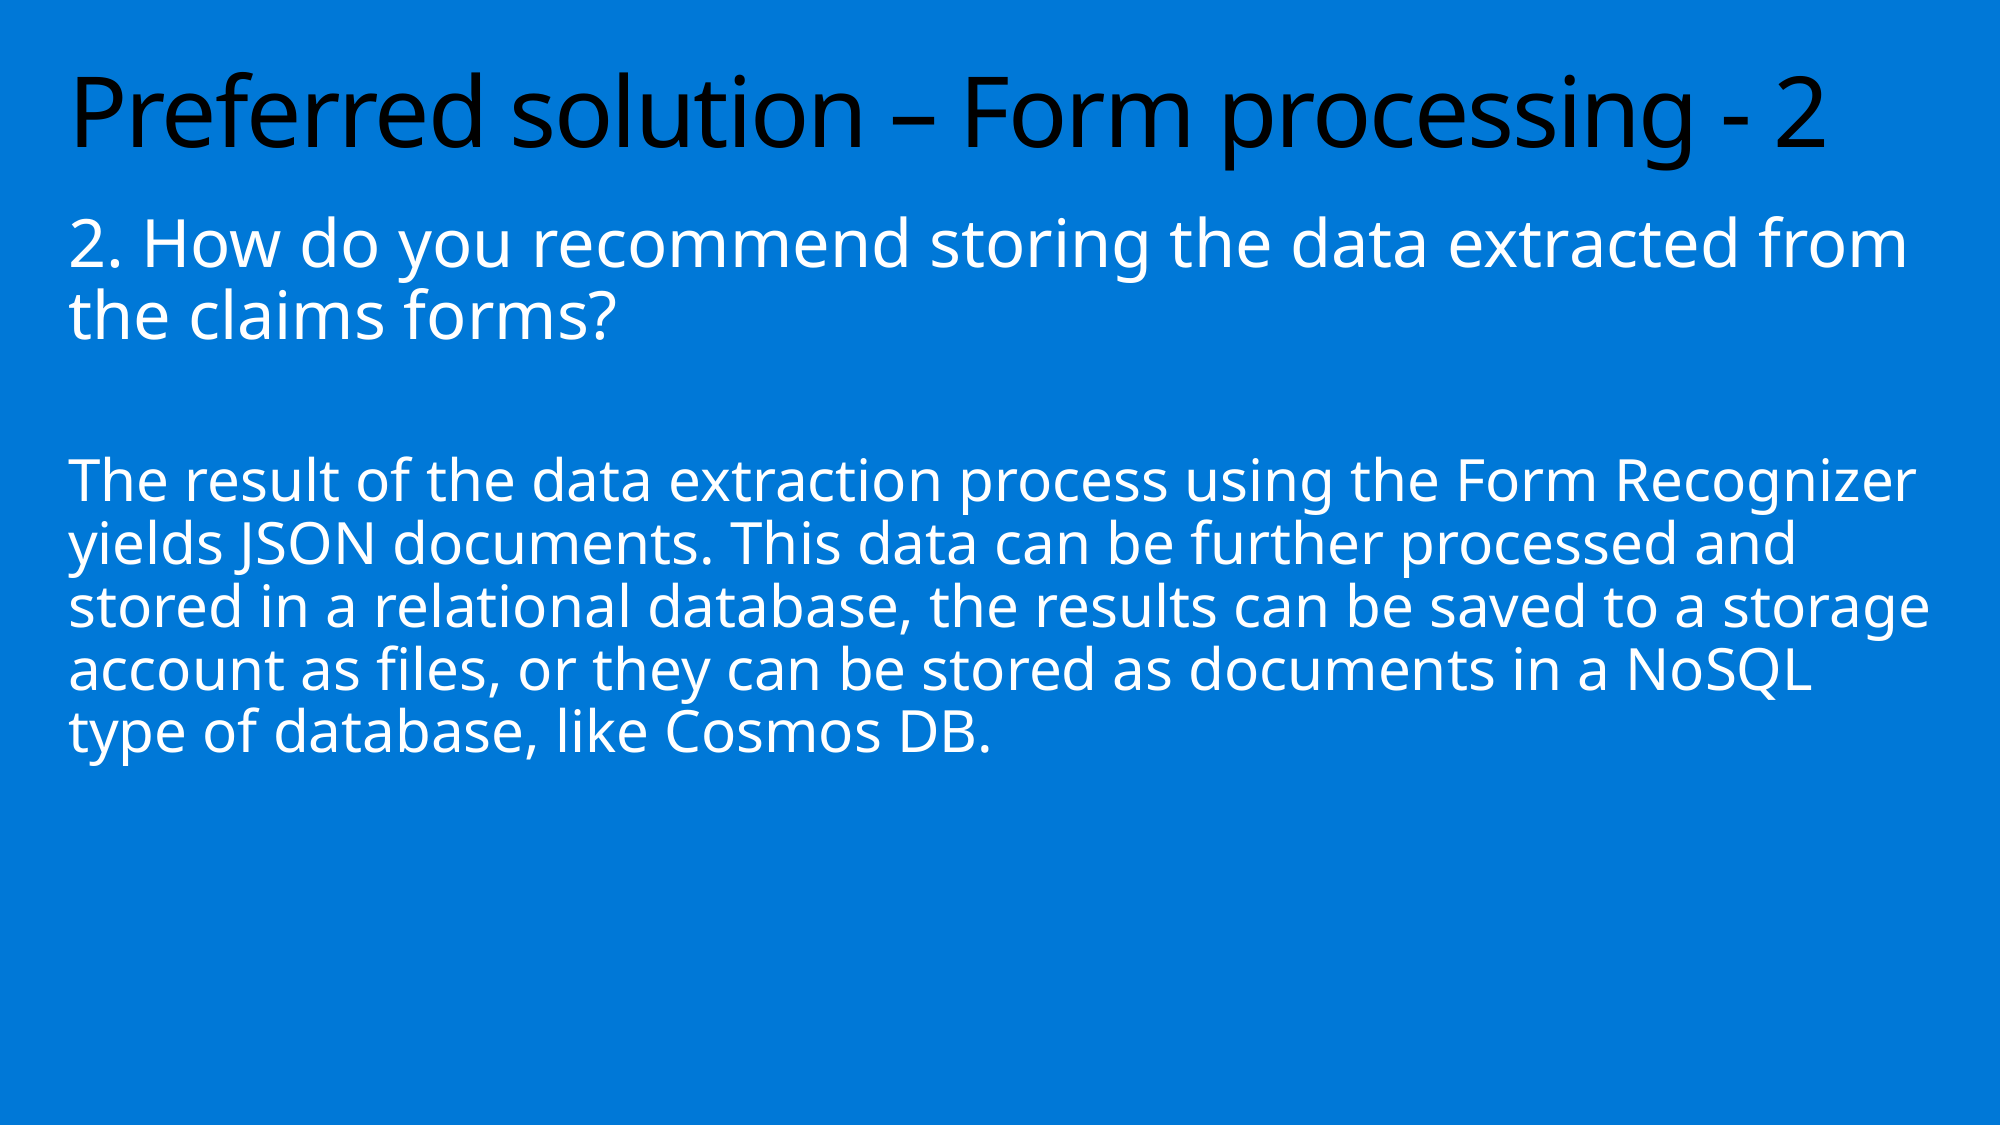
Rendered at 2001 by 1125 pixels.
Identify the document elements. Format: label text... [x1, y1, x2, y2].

list 2. How do you recommend storing the data extracted from the claims forms? The result of the data extraction process using the Form Recognizer yields JSON documents. This data can be further processed and stored in a relational database, the results can be saved to a storage account as files, or they can be stored as documents in a NoSQL type of database, like Cosmos DB. [44, 195, 1956, 881]
title Preferred solution – Form processing - 2 [44, 47, 1957, 196]
